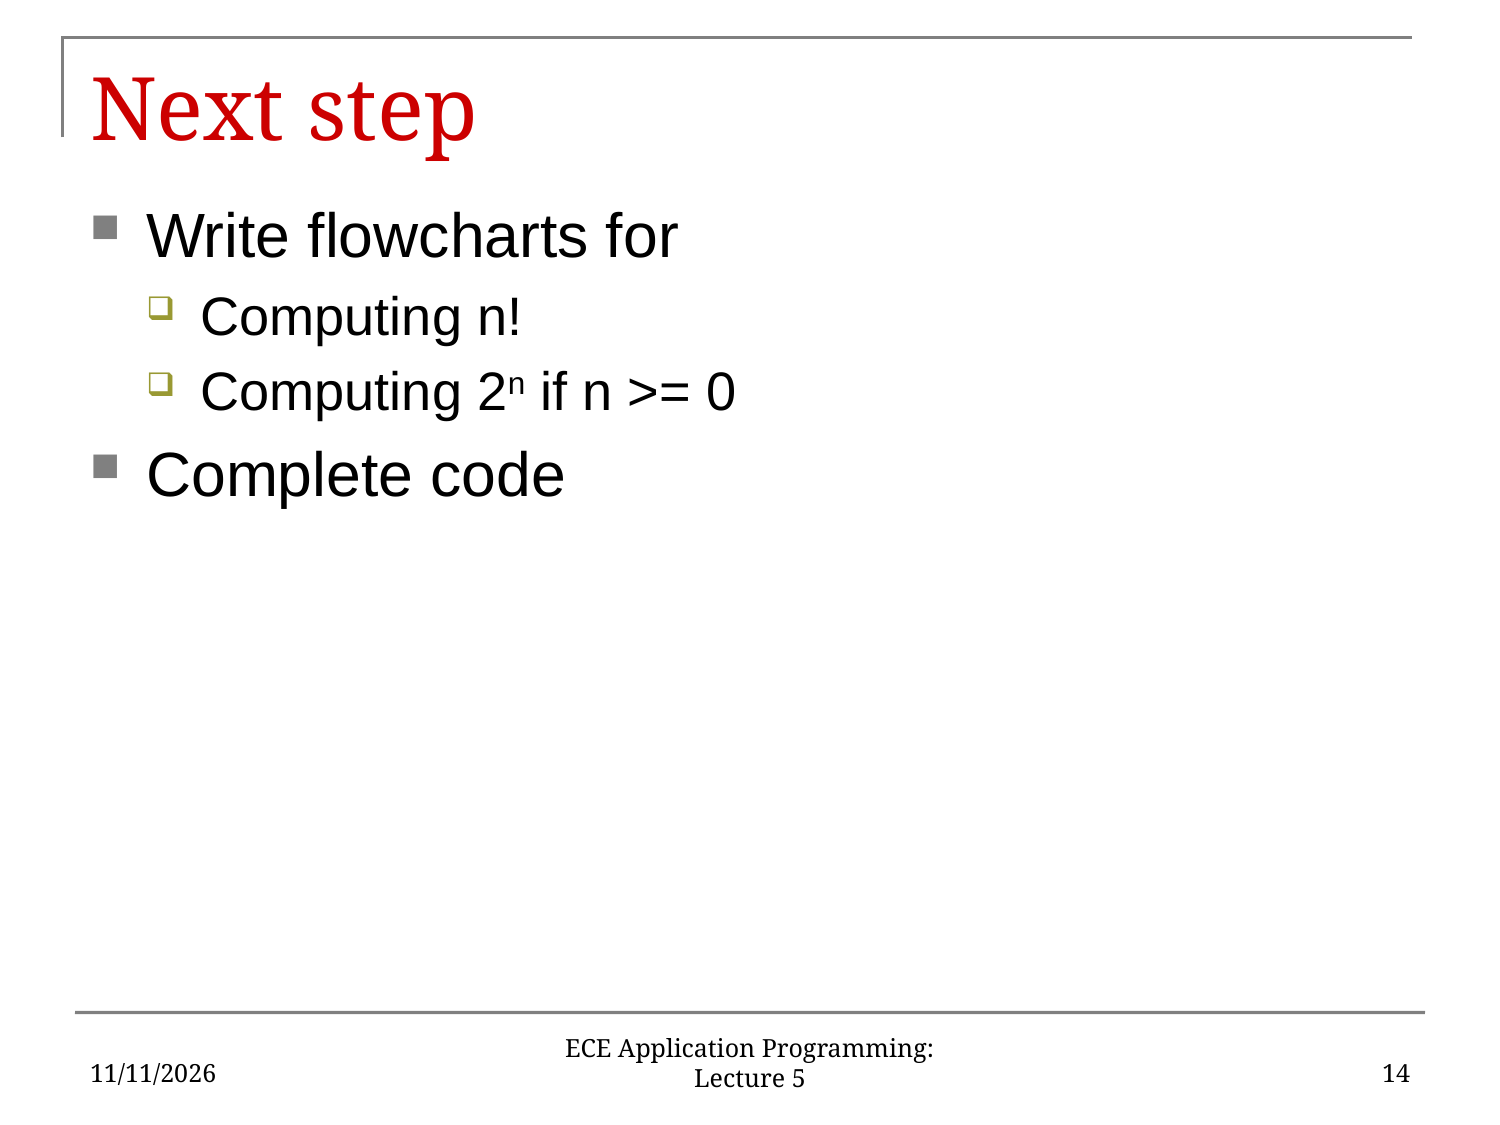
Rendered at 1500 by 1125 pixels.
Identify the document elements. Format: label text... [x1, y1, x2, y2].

slide_number 14 [1074, 1023, 1426, 1100]
title Next step [75, 45, 1425, 163]
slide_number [74, 1023, 426, 1100]
footer ECE Application Programming: Lecture 5 [512, 1024, 988, 1101]
list Write flowcharts for Computing n! Computing 2n if n >= 0 Complete code [75, 187, 1425, 1006]
